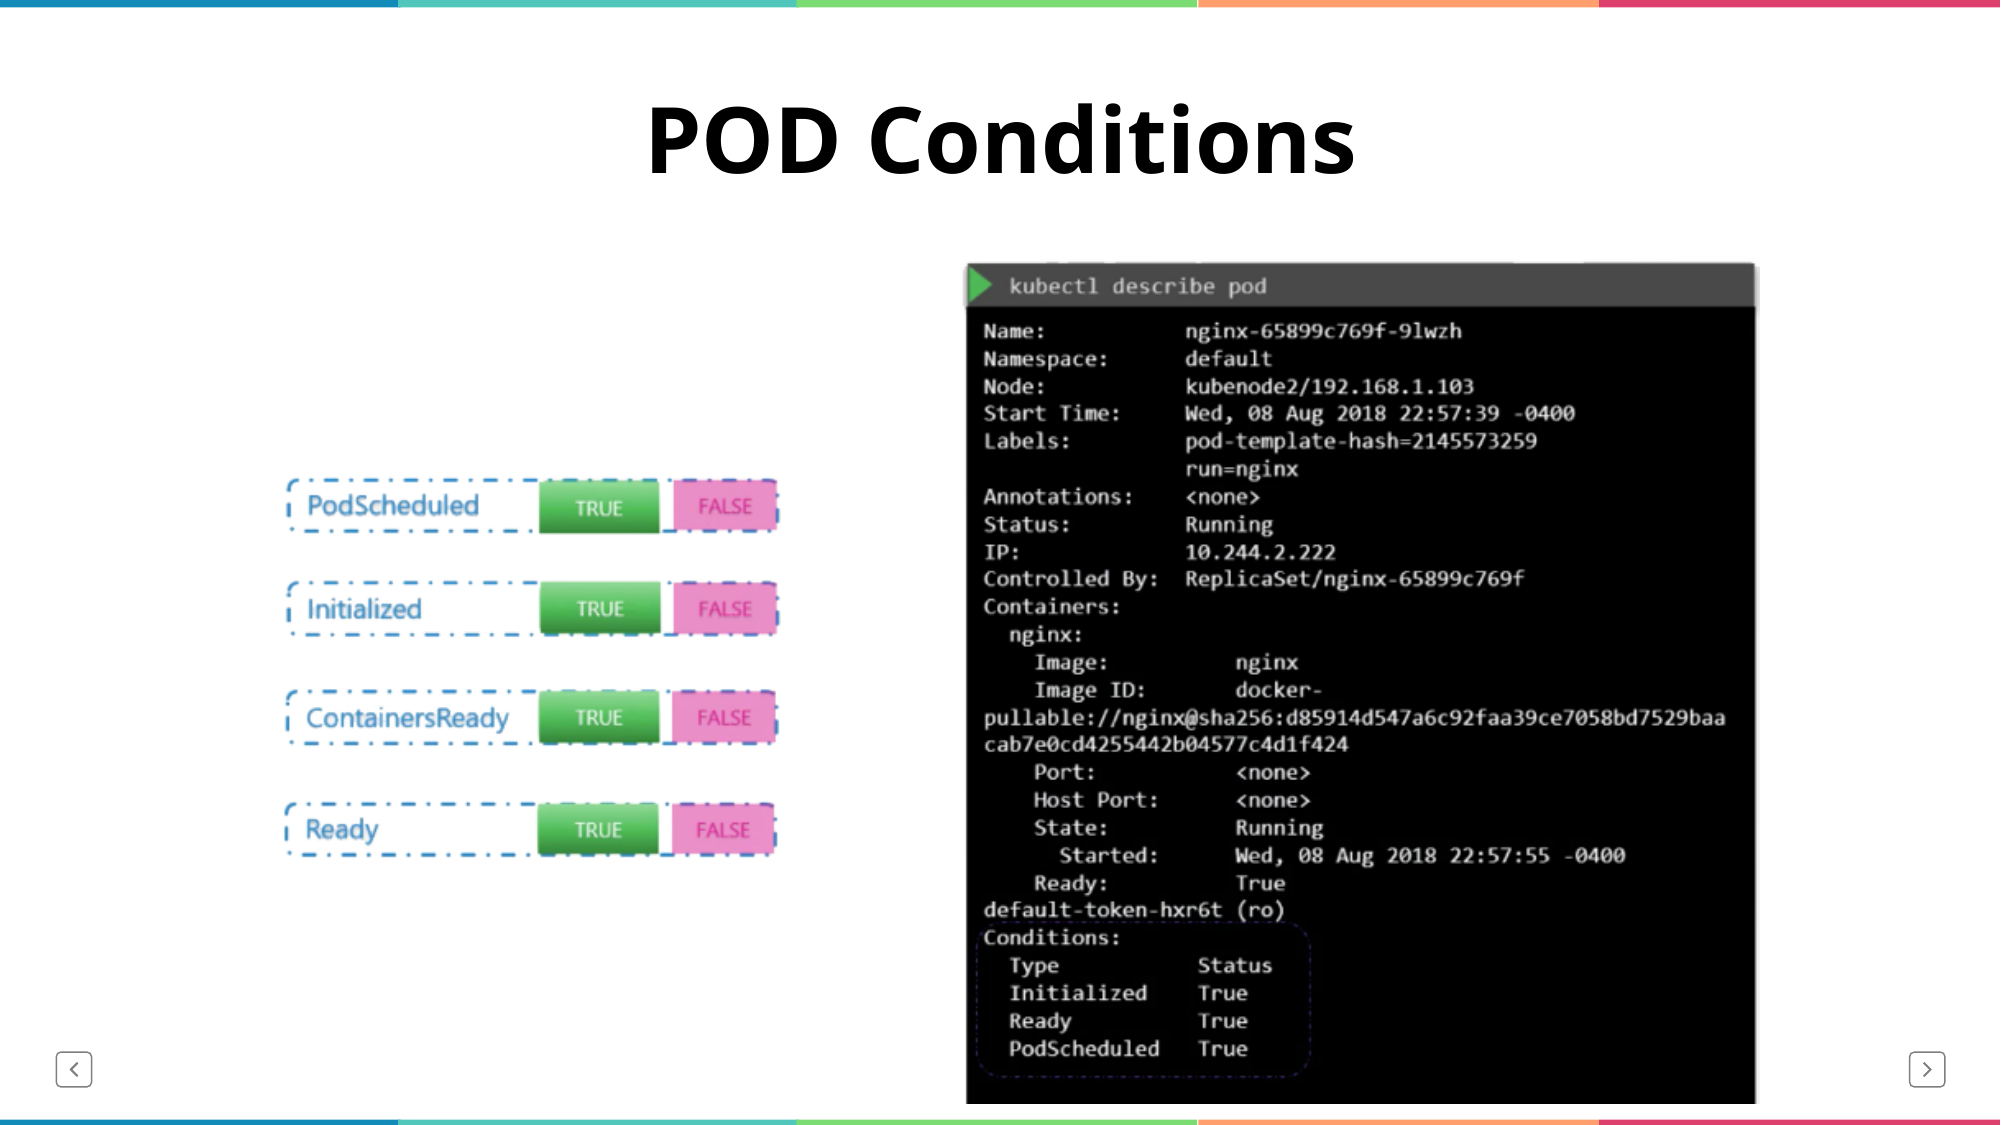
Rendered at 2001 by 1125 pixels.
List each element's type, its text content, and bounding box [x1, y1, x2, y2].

picture [242, 216, 1760, 1104]
title POD Conditions [138, 68, 1864, 219]
